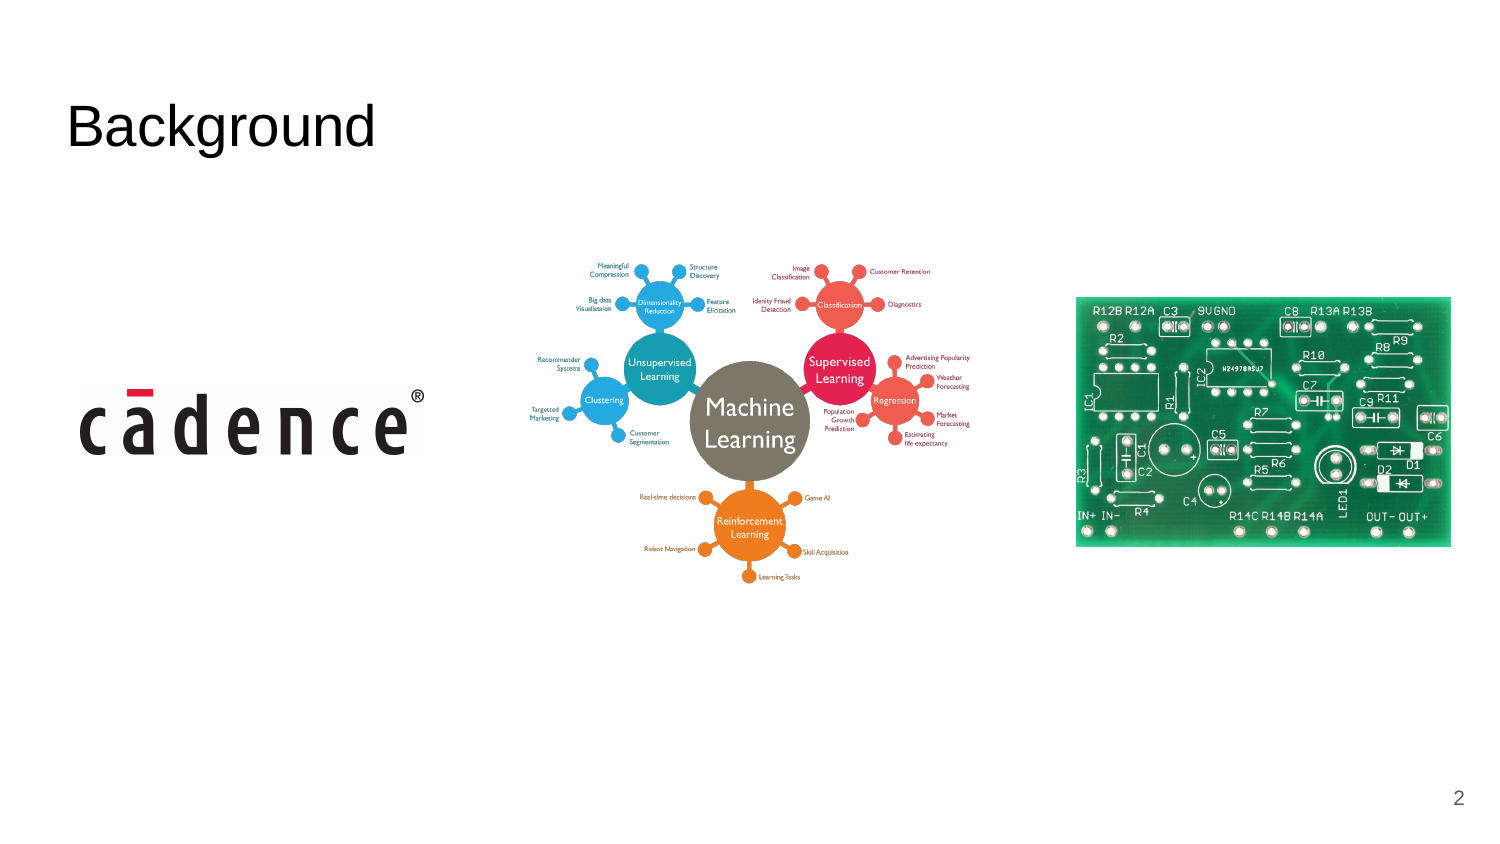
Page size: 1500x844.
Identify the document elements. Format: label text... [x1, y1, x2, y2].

title Background [51, 72, 1449, 167]
picture [523, 260, 976, 584]
slide_number ‹#› [1389, 764, 1480, 830]
picture [1075, 296, 1451, 547]
picture [80, 389, 425, 455]
